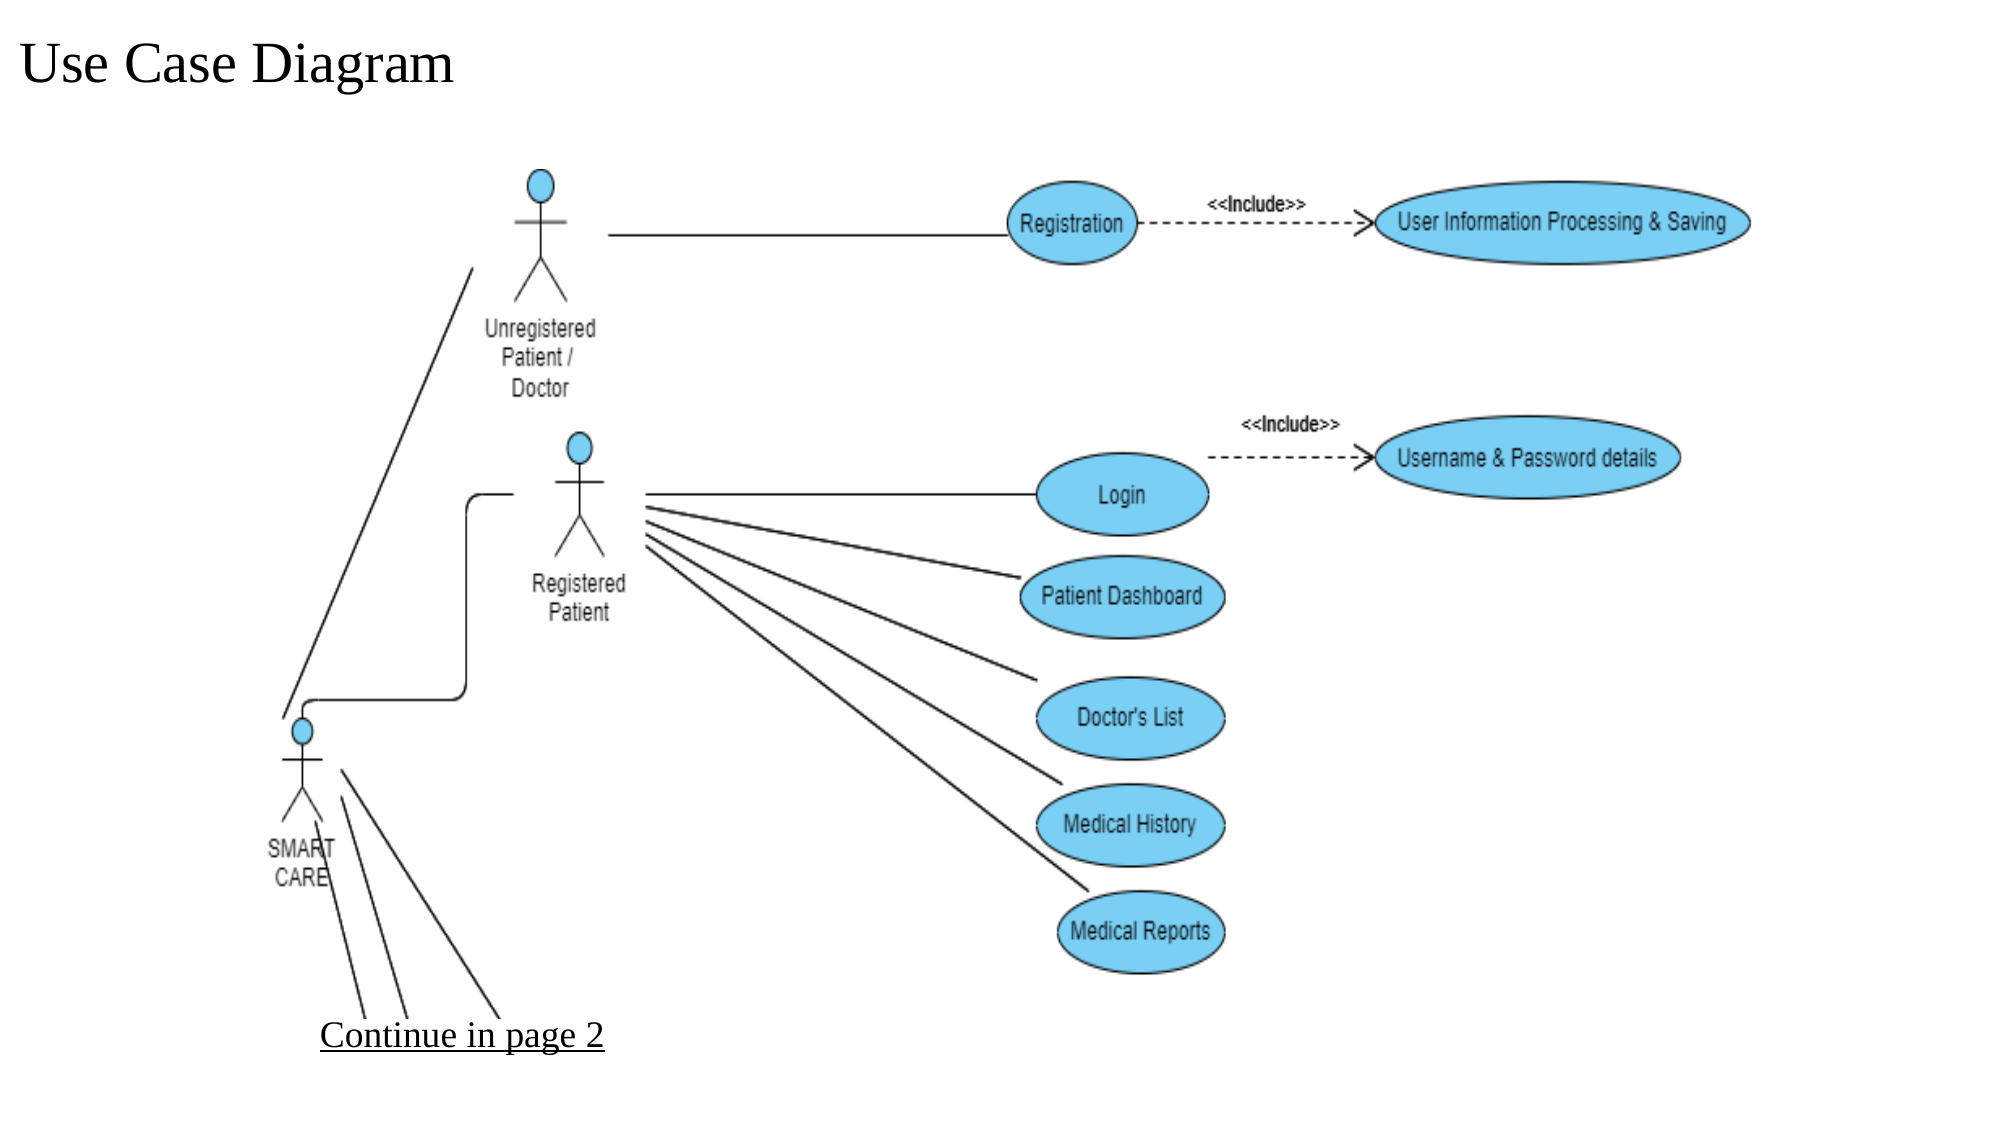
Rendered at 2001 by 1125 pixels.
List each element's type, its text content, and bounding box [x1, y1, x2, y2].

text_box Use Case Diagram [4, 16, 530, 102]
text_box Continue in page 2 [305, 1019, 800, 1063]
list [263, 111, 1909, 1019]
